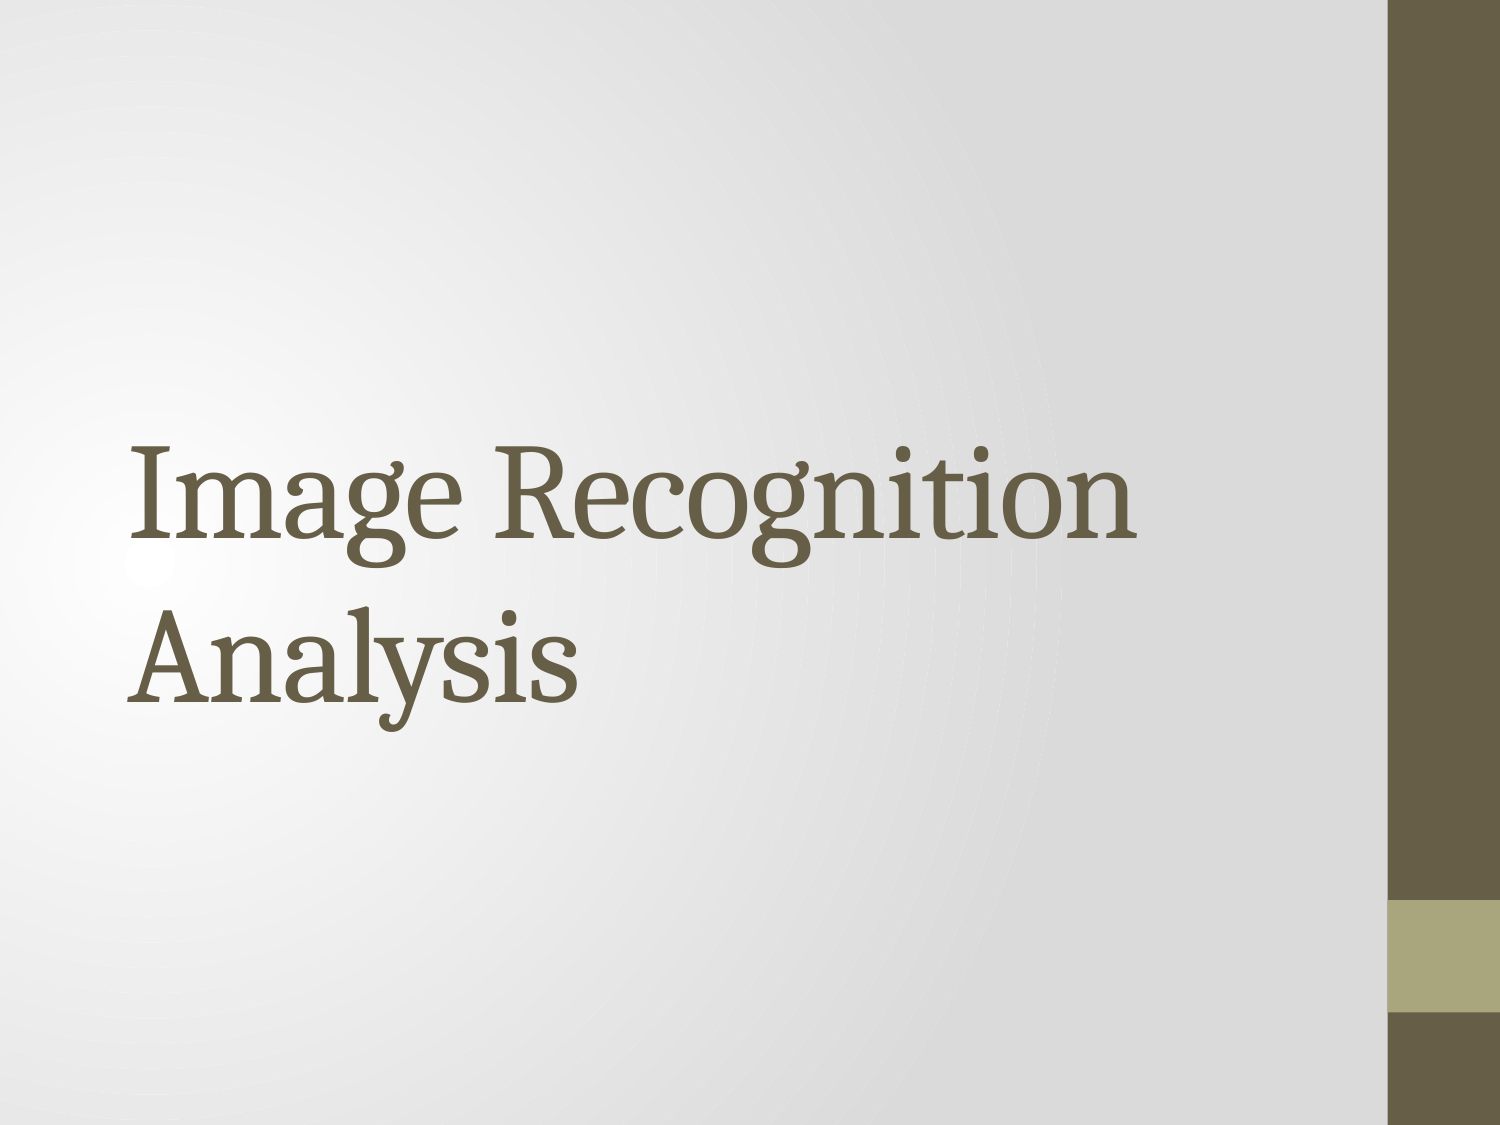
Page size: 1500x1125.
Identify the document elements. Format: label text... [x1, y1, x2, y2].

title Image Recognition Analysis [112, 312, 1350, 738]
